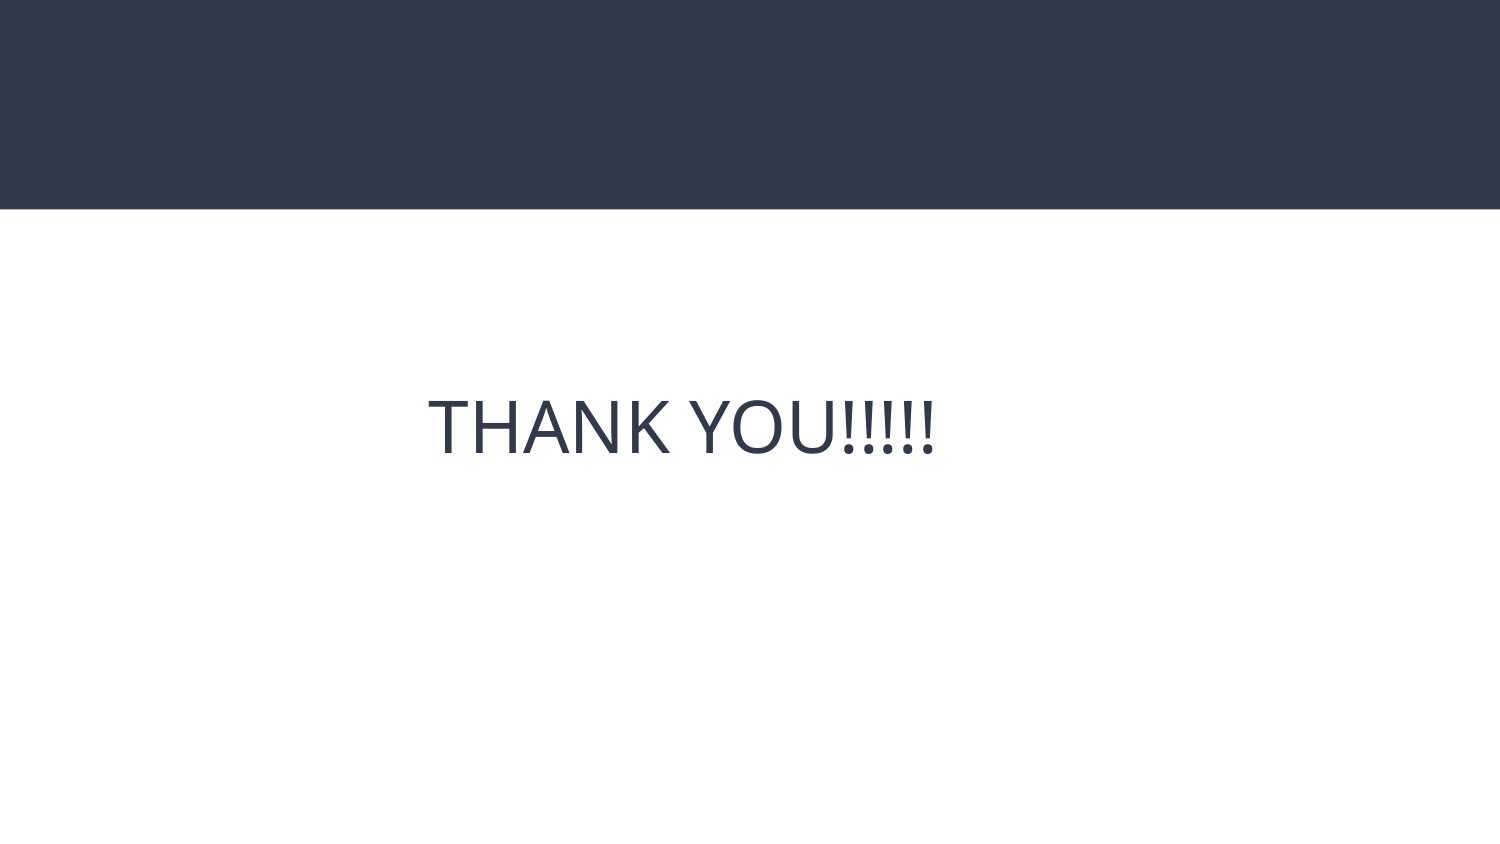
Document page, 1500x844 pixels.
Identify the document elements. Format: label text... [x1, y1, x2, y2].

title THANK YOU!!!!! [413, 365, 1500, 468]
